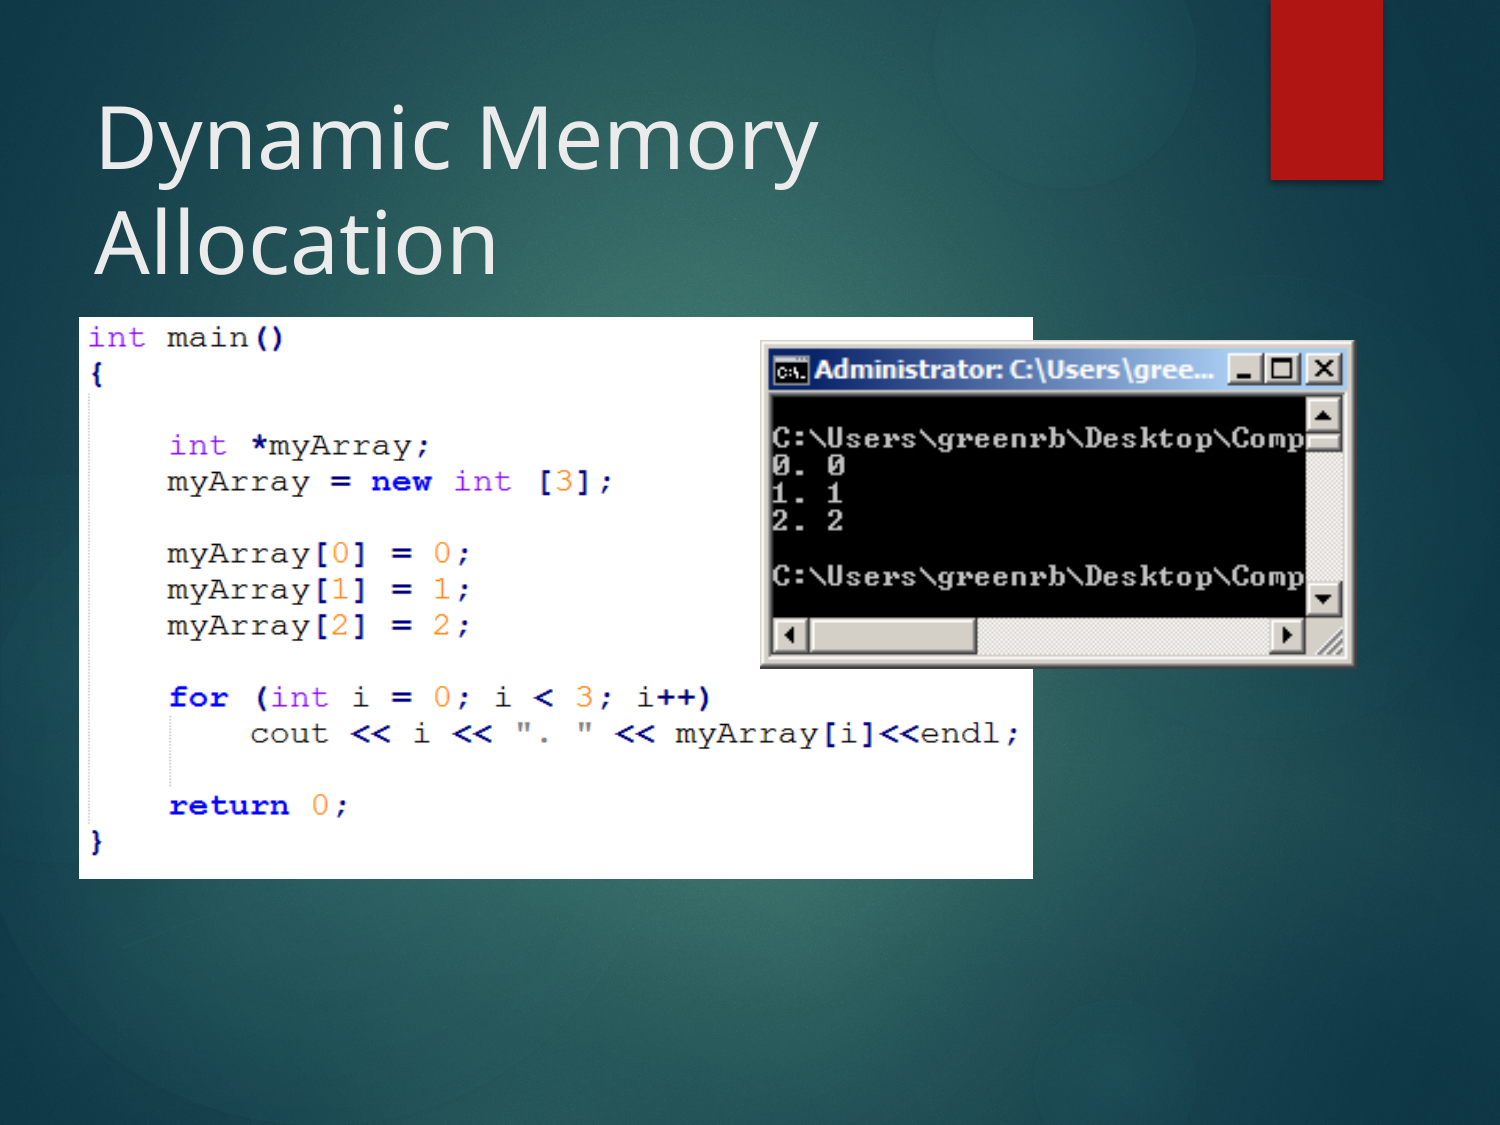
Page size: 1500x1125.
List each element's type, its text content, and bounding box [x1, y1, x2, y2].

picture [760, 340, 1357, 669]
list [79, 317, 1033, 879]
title Dynamic Memory Allocation [79, 74, 1237, 304]
